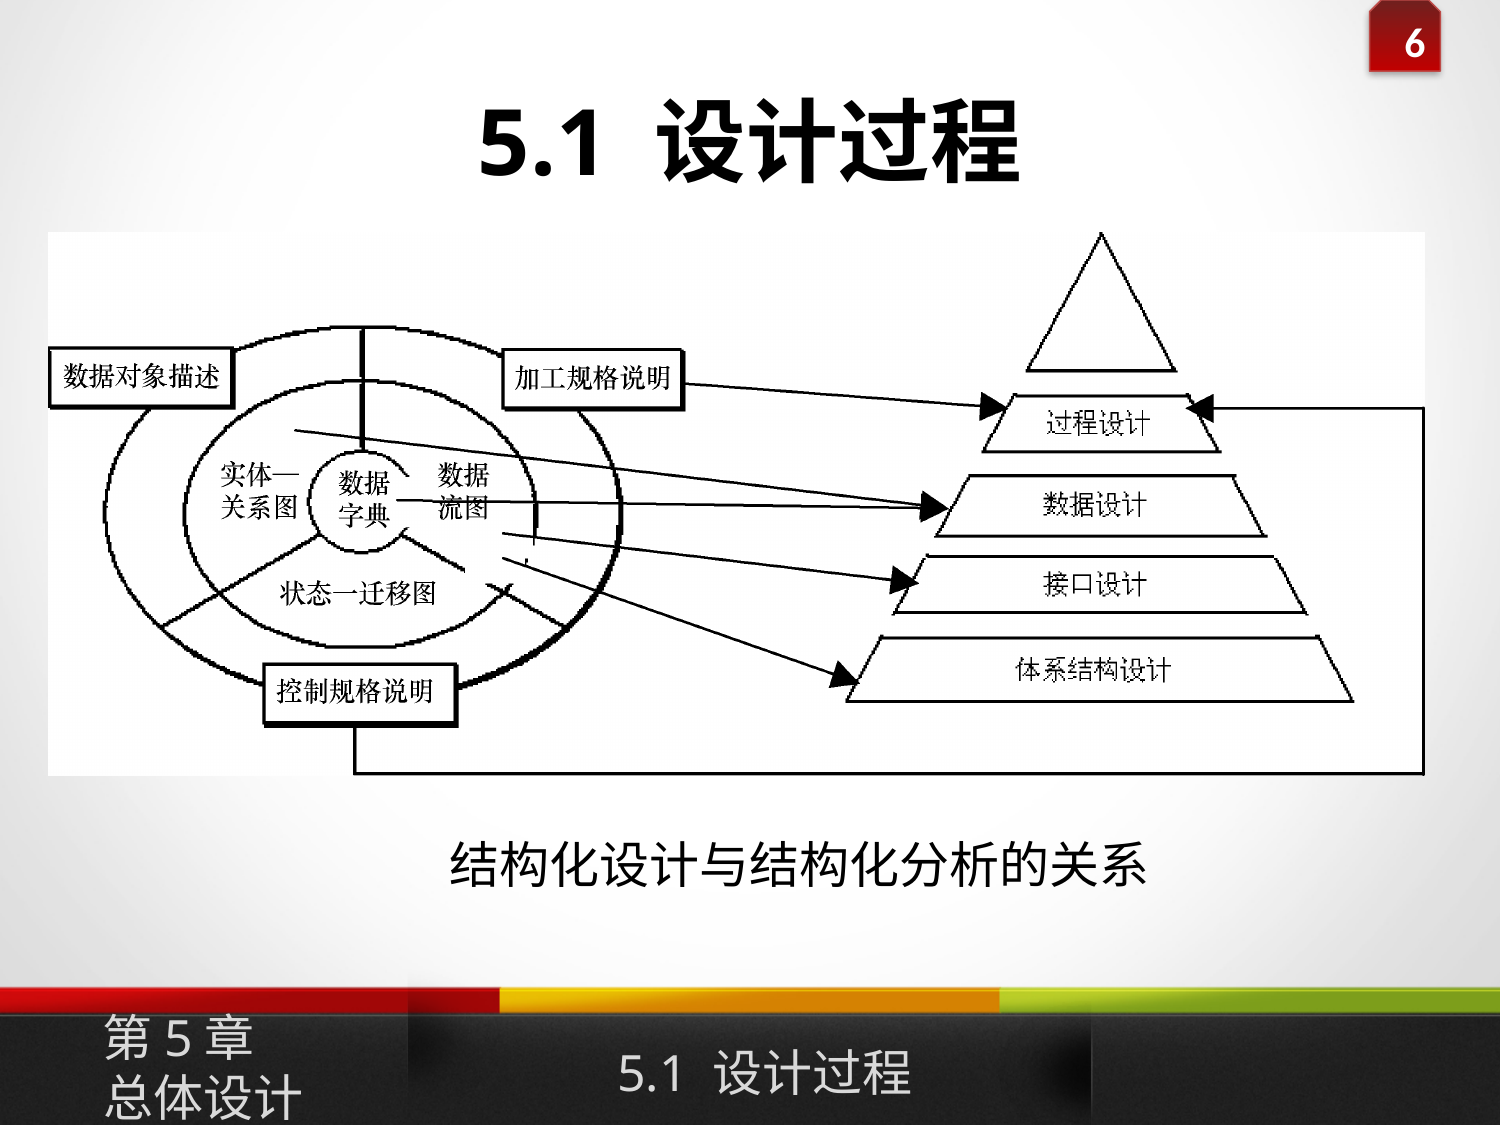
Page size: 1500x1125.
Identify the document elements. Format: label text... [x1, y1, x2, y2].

text_box 结构化设计与结构化分析的关系 [434, 825, 1165, 901]
text_box 5.1 设计过程 [458, 1032, 1073, 1111]
picture [0, 0, 1500, 1125]
text_box 第5章 总体设计 [0, 1027, 408, 1106]
title 5.1 设计过程 [74, 44, 1426, 231]
